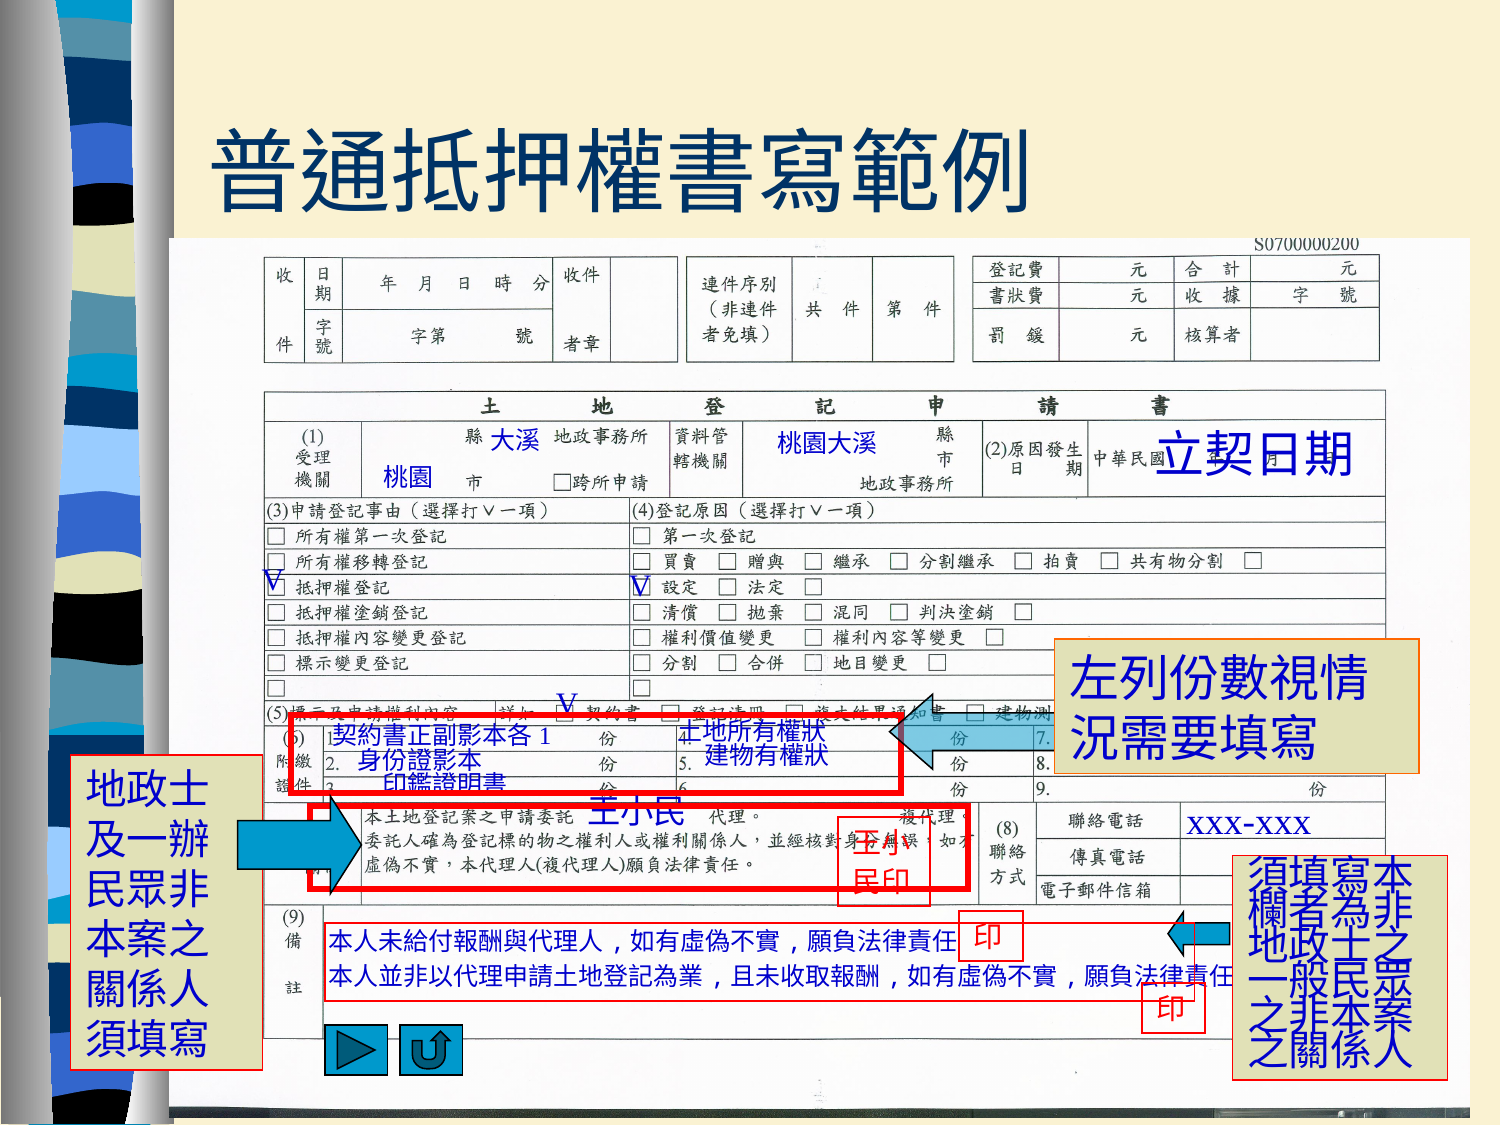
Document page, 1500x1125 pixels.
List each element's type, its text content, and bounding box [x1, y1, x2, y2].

title 普通抵押權書寫範例 [192, 75, 1468, 237]
text_box 地政士及一辦民眾非本案之關係人須填寫 [70, 755, 168, 1070]
picture [168, 237, 1470, 1119]
